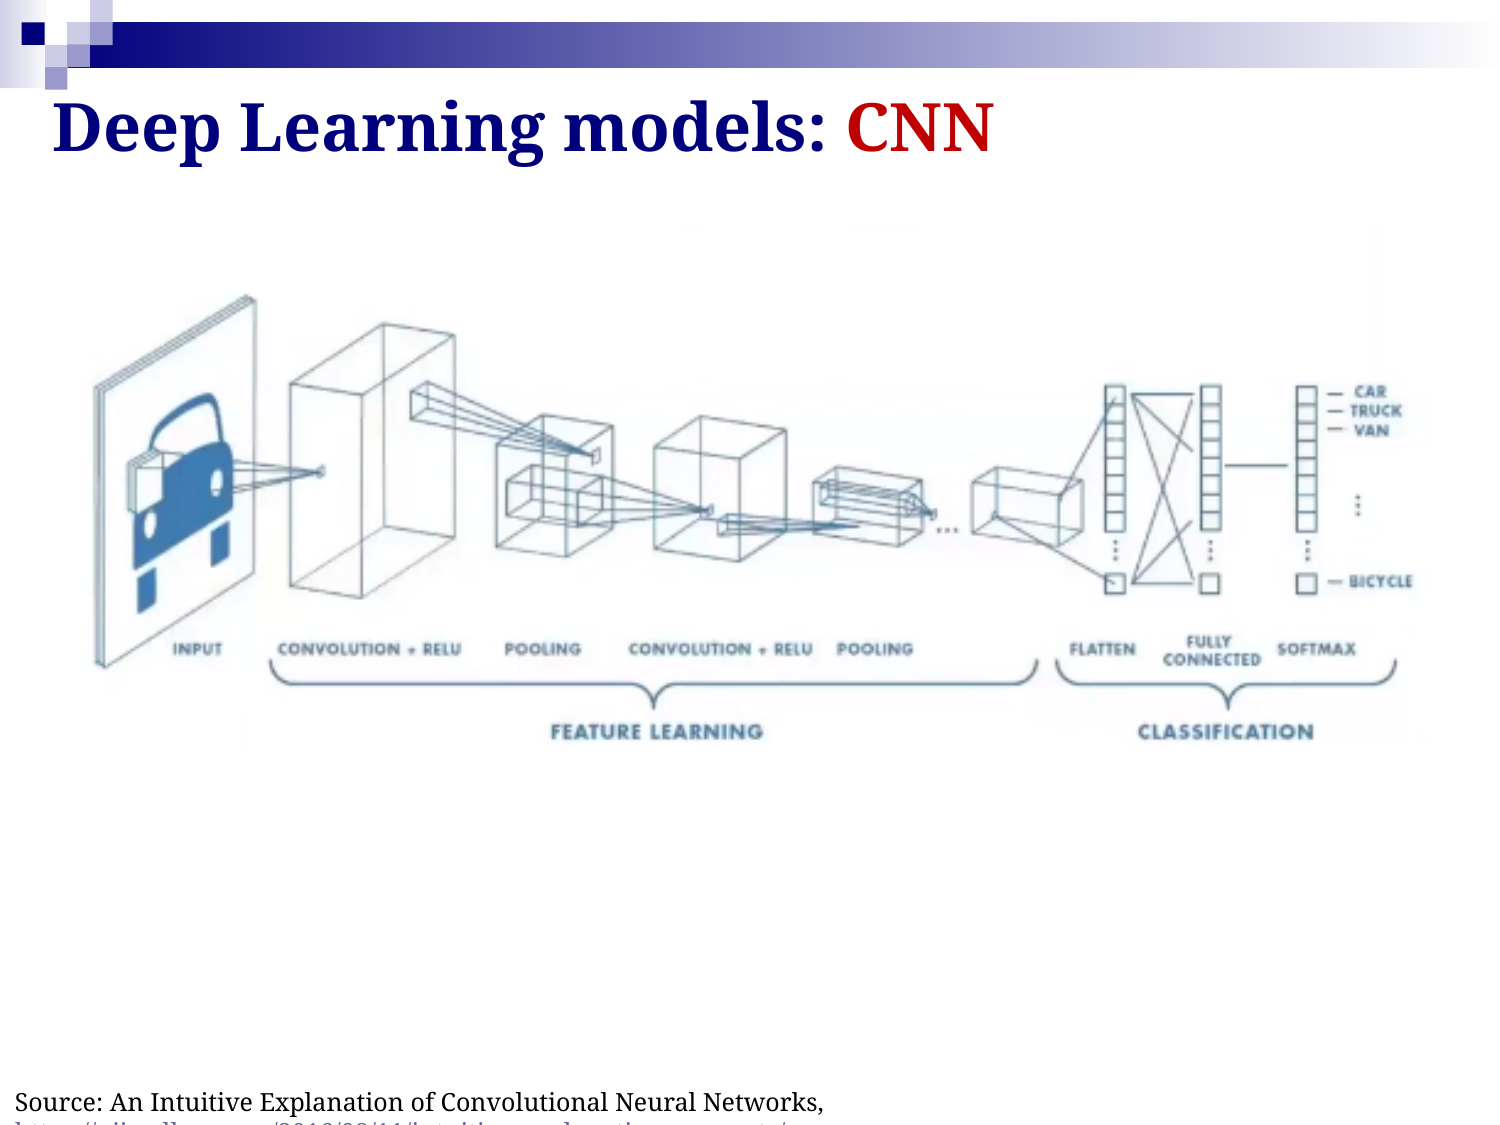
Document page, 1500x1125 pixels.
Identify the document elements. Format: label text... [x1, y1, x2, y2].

picture [0, 224, 1435, 751]
title Deep Learning models: CNN [37, 62, 1463, 188]
text_box Source: An Intuitive Explanation of Convolutional Neural Networks, https://ujjwalkarn.me/2016/08/11/intuitive-explanation-convnets/ [0, 1079, 1500, 1125]
